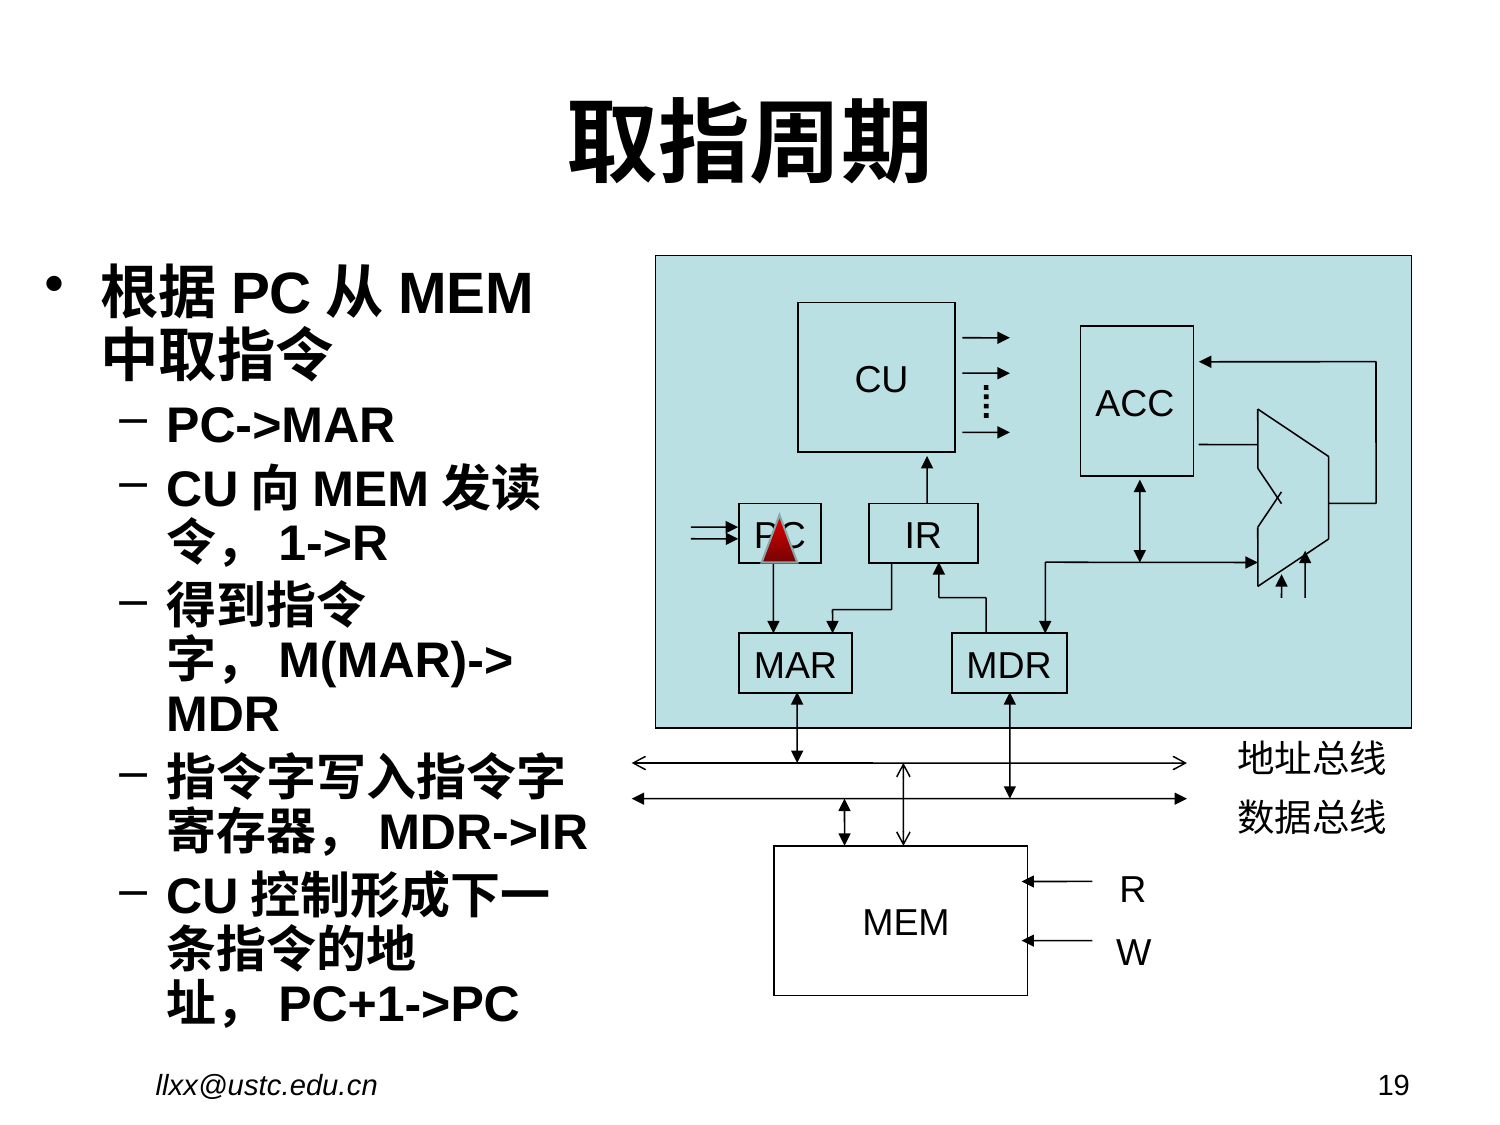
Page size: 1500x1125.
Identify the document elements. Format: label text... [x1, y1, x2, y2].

footer llxx@ustc.edu.cn [29, 1058, 505, 1103]
title 取指周期 [75, 45, 1425, 233]
slide_number 19 [1074, 1058, 1426, 1103]
list 根据PC从MEM中取指令 PC->MAR CU向MEM发读令，1->R 得到指令字，M(MAR)-> MDR 指令字写入指令字寄存器，MDR->IR CU控制形成下一条指令的地址，PC+1->PC [29, 255, 609, 998]
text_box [631, 255, 1412, 998]
